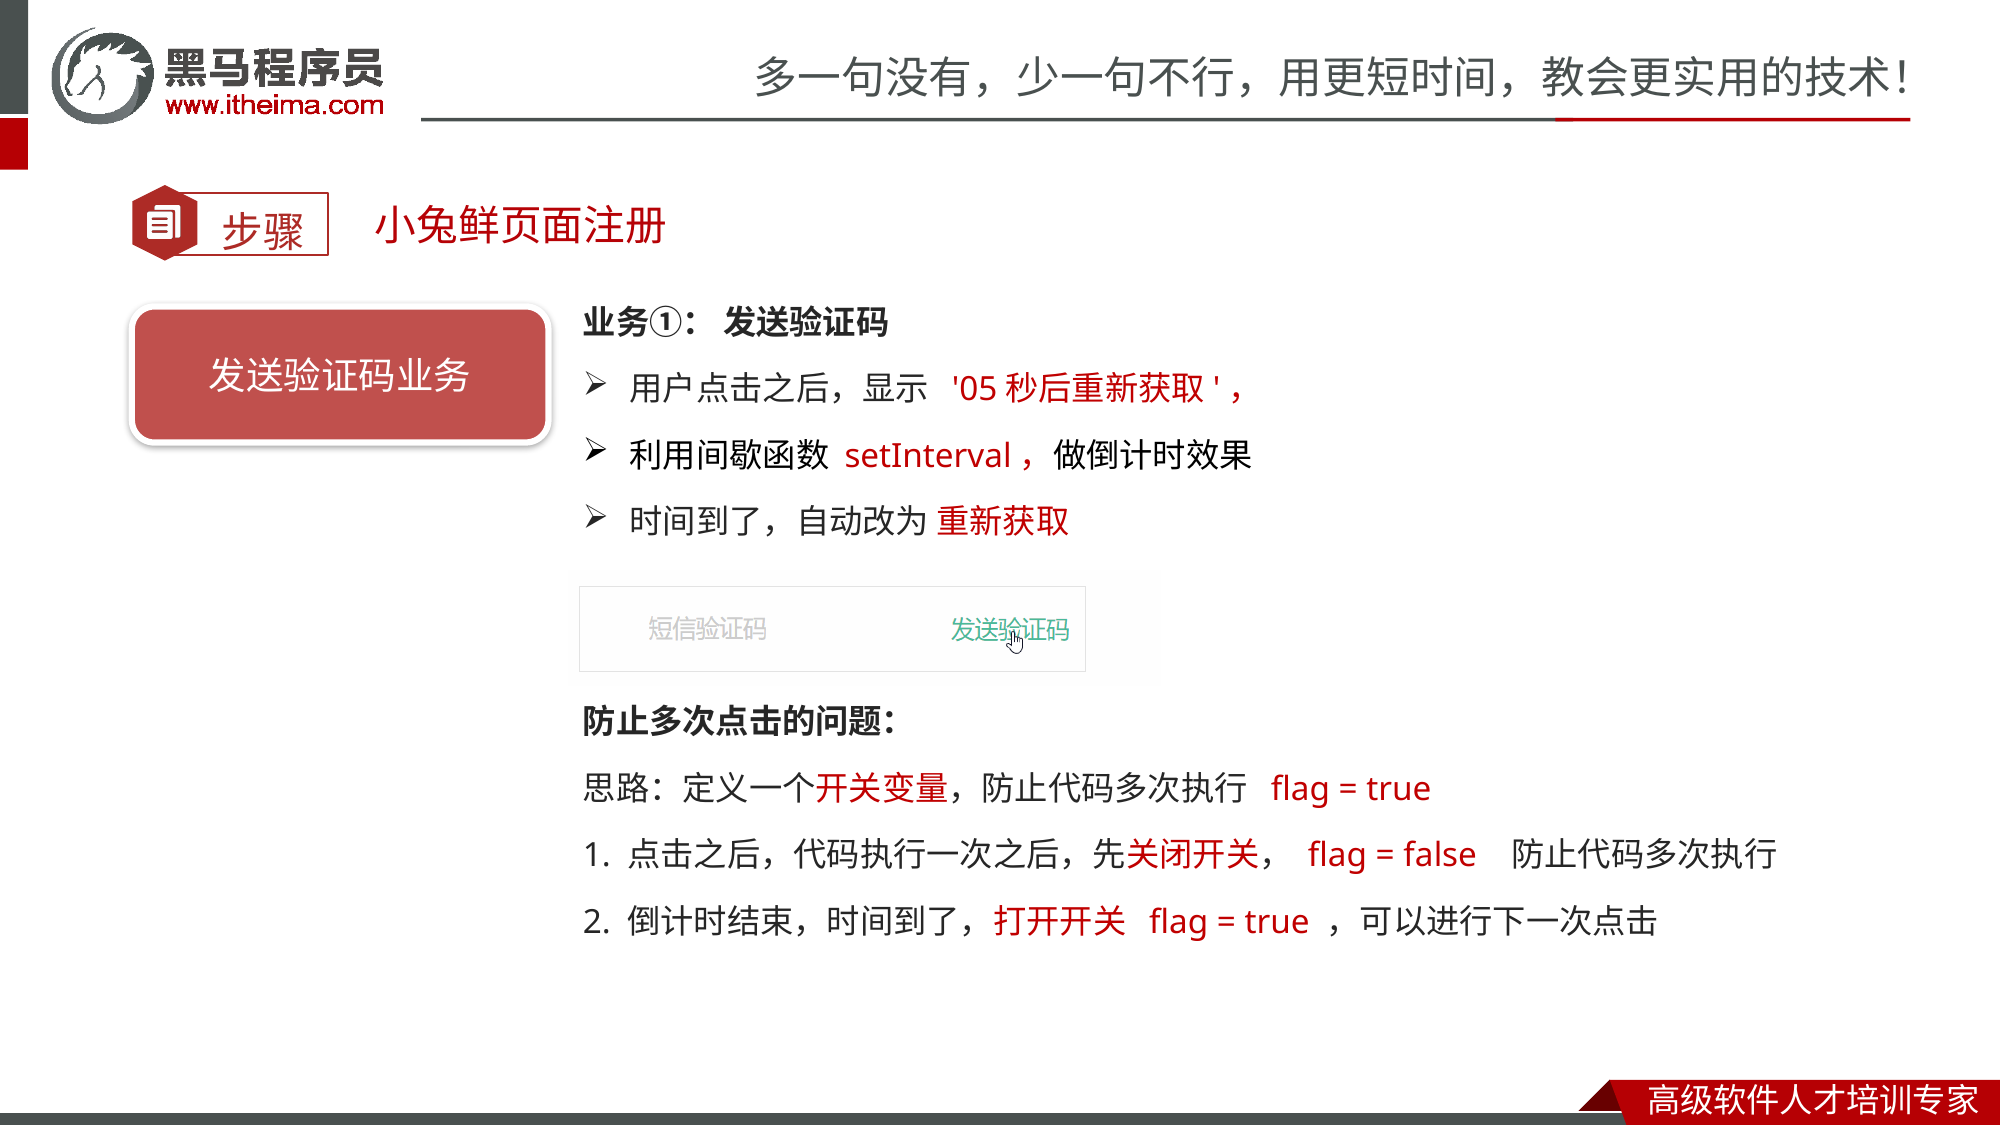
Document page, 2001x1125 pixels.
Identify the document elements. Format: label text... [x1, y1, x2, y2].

picture [50, 26, 384, 125]
text_box 发送验证码业务 [128, 303, 552, 446]
picture [147, 205, 181, 239]
picture [567, 570, 1161, 686]
list 业务①： 发送验证码 用户点击之后，显示 '05秒后重新获取'， 利用间歇函数 setInterval，做倒计时效果 时间到了，自动改为 重新获取 防止多次点击的问题： 思路：定义一个开关变量，防止代码多次执行 flag = true 1. 点击之后，代码执行一次之后，先关闭开关， flag = false 防止代码多次执行 2. 倒计时结束，时间到了，打开开关 flag = true ，可以进行下一次点击 [568, 273, 1943, 1020]
list 小兔鲜页面注册 [360, 181, 1872, 267]
